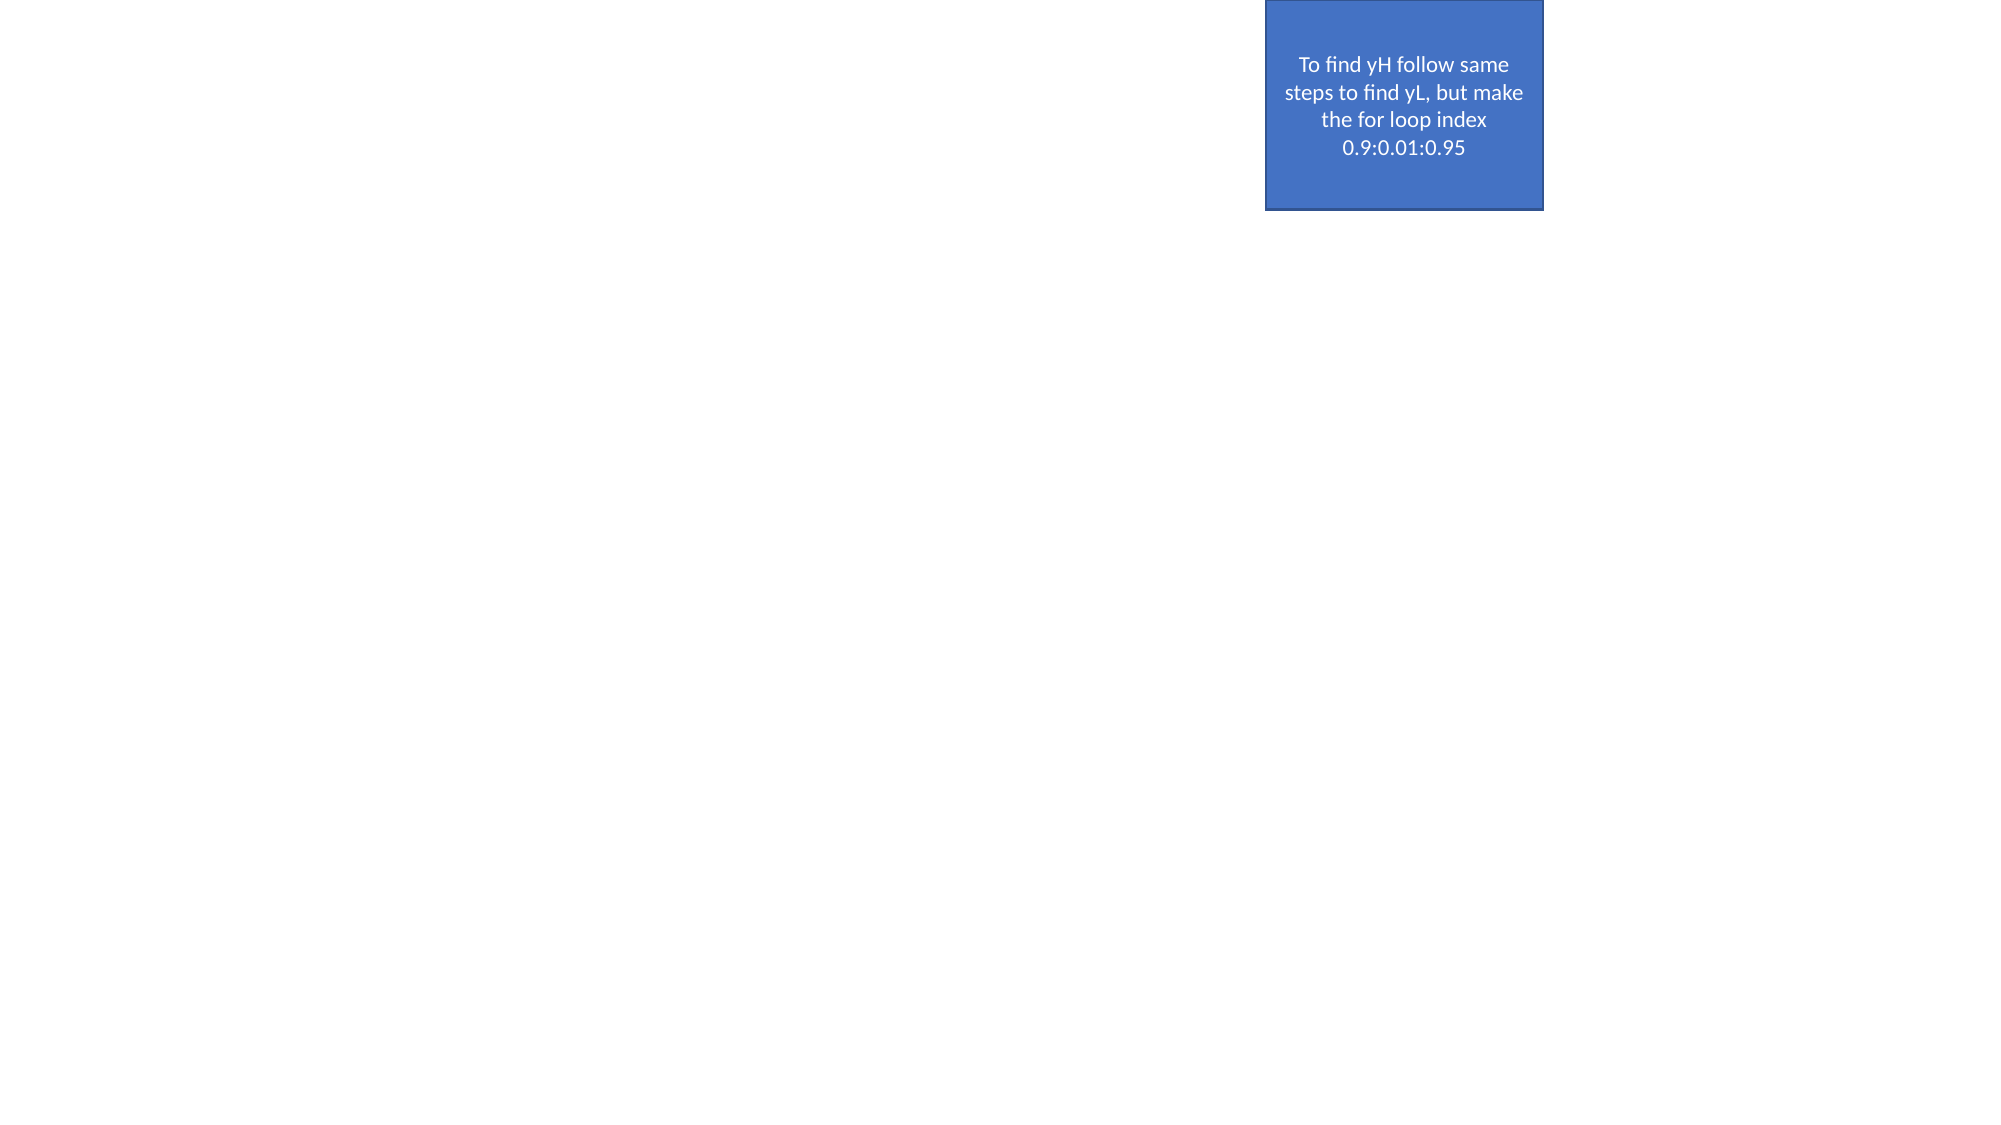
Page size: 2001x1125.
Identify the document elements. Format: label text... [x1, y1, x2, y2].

text_box To find yH follow same steps to find yL, but make the for loop index 0.9:0.01:0.95 [1265, 0, 1544, 211]
